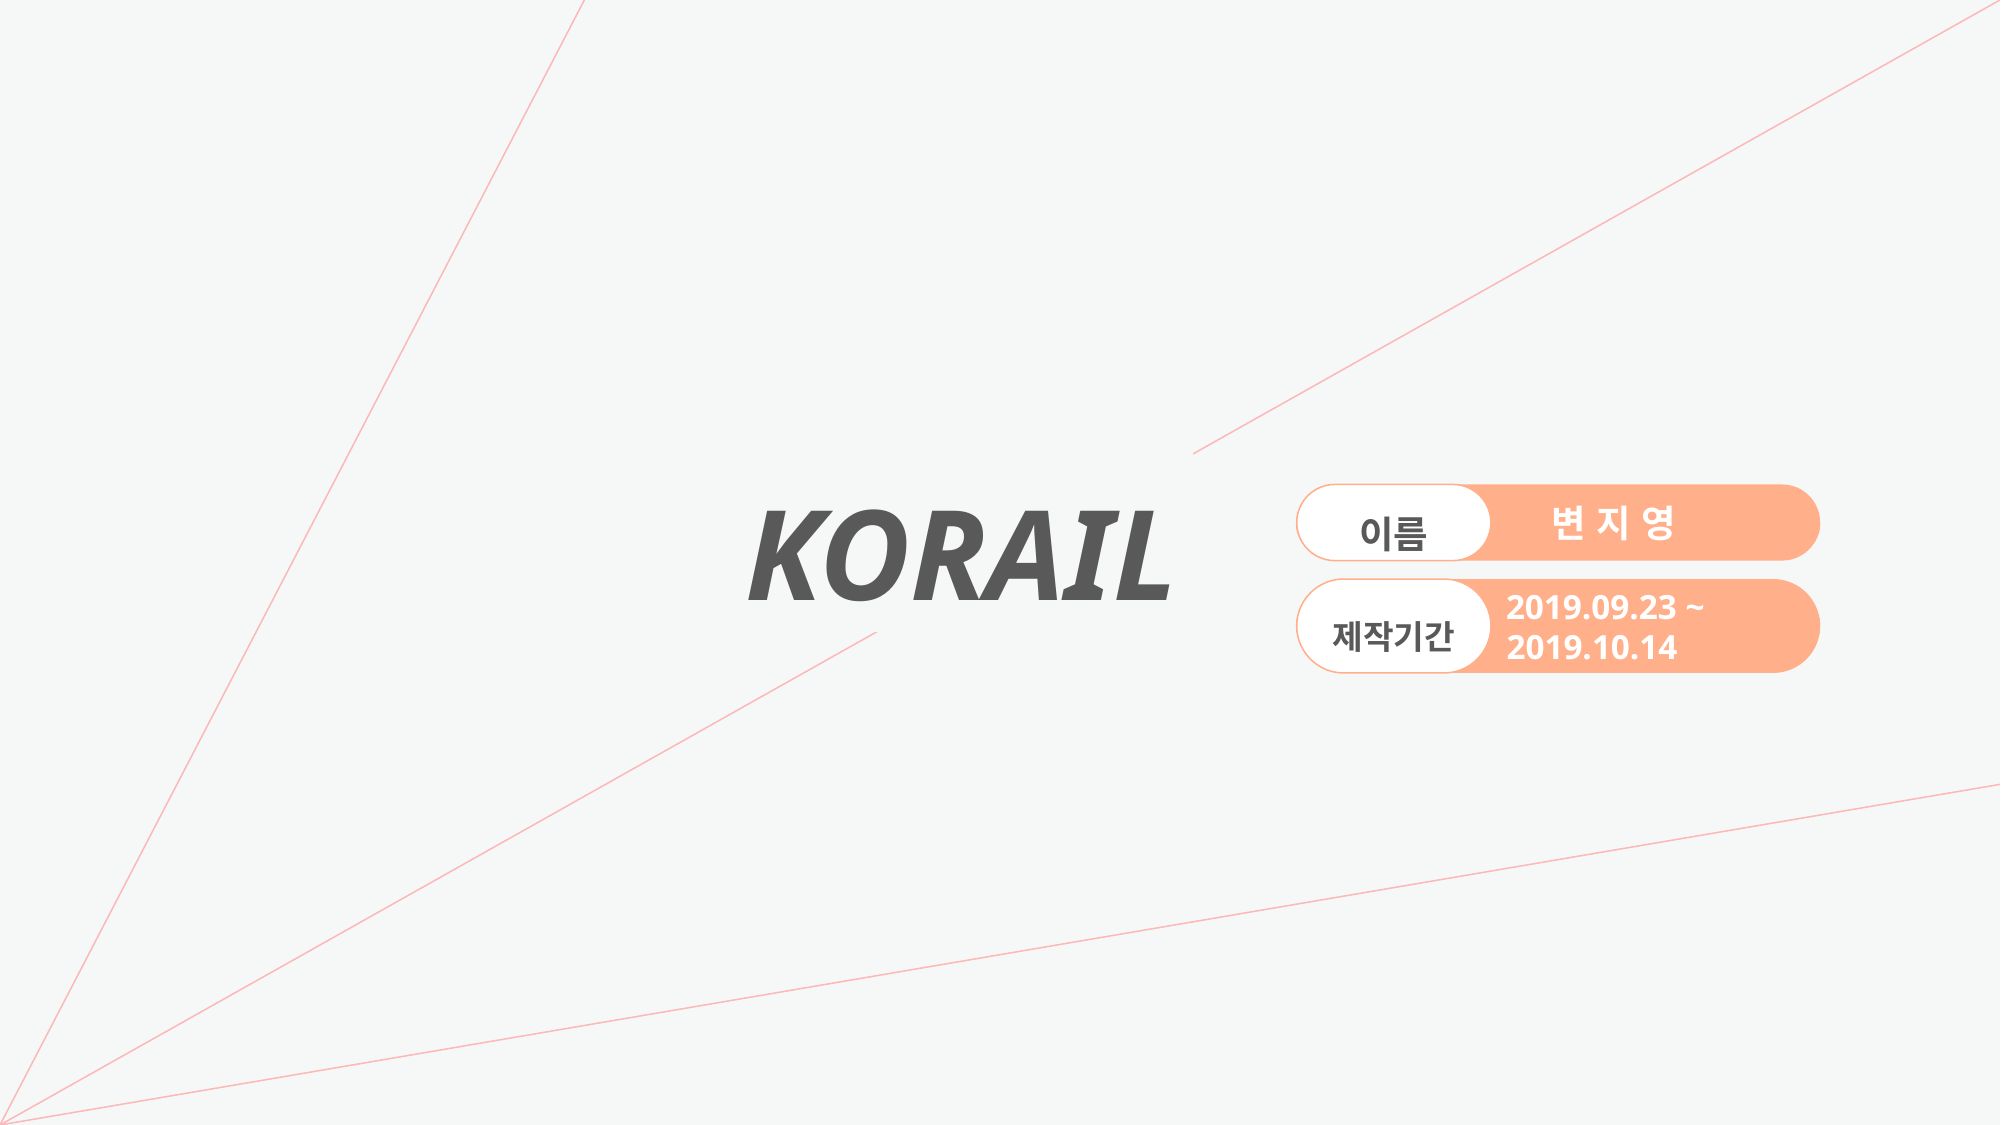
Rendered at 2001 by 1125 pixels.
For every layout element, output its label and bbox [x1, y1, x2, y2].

text_box [0, 0, 585, 1125]
text_box [585, 0, 2000, 784]
text_box [585, 784, 2000, 1125]
